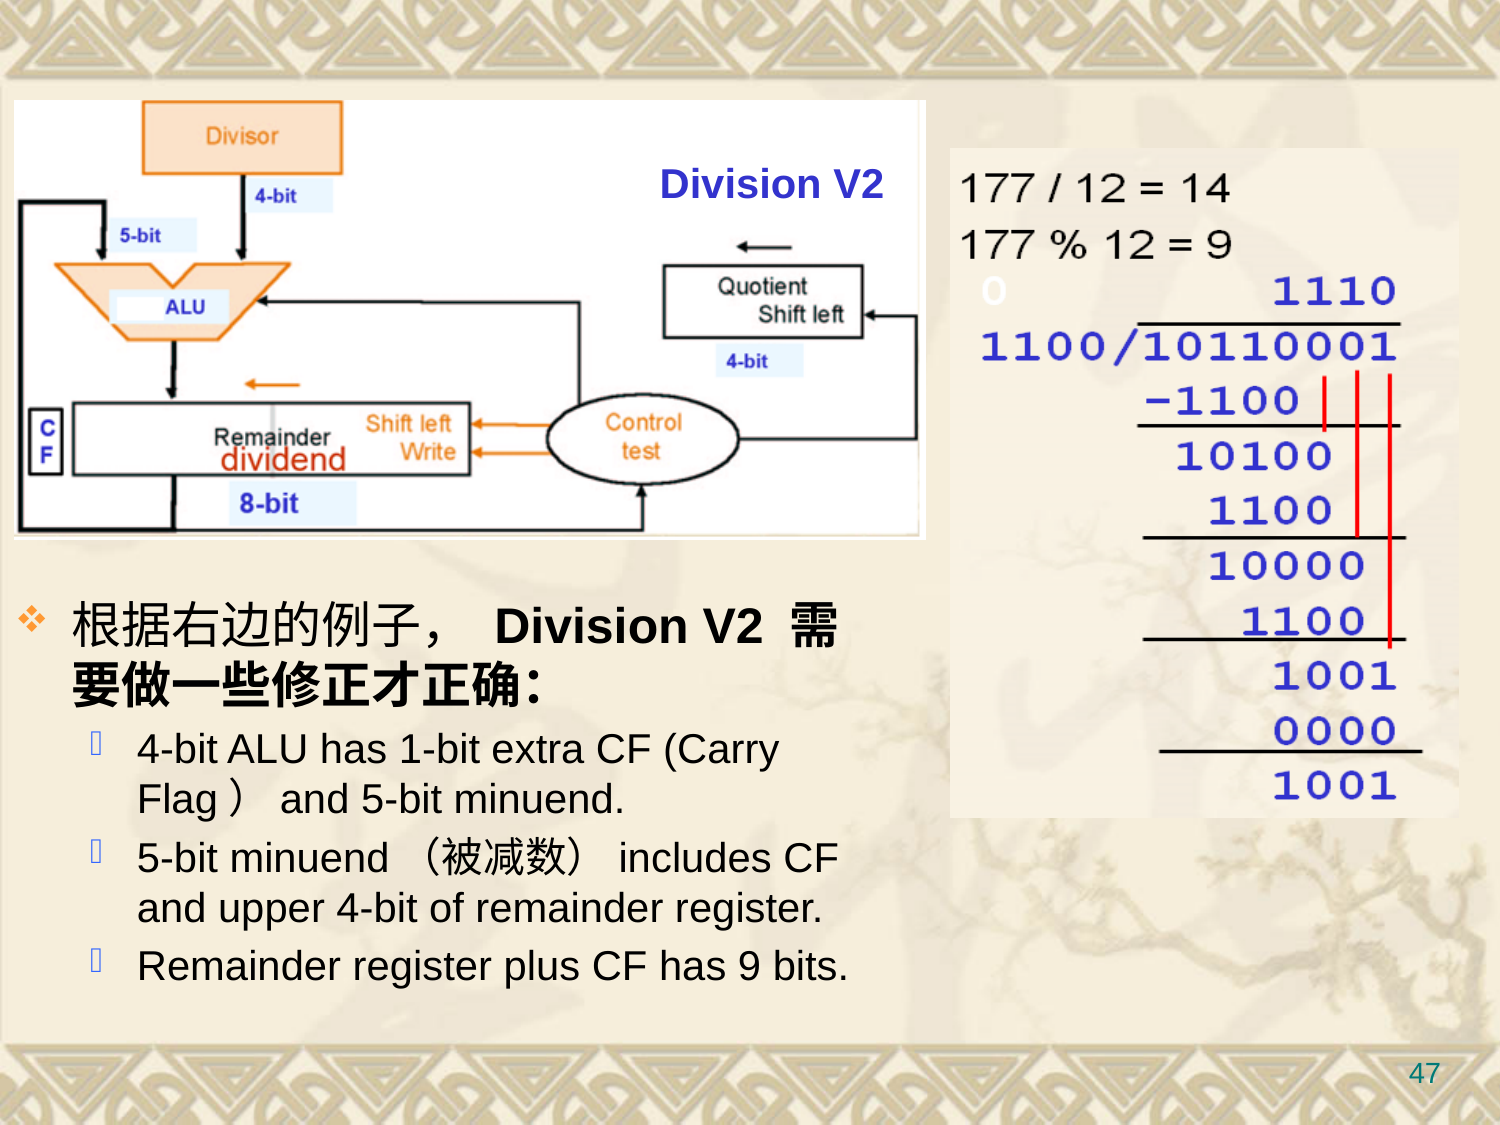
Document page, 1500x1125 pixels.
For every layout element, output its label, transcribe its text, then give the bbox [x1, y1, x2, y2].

slide_number 47 [1080, 1046, 1457, 1125]
picture [0, 0, 1500, 1125]
text_box 根据右边的例子， Division V2 需要做一些修正才正确： 4-bit ALU has 1-bit extra CF (Carry Flag）and 5-bit minuend. 5-bit minuend（被减数）includes CF and upper 4-bit of remainder register. Remainder register plus CF has 9 bits. [0, 586, 868, 988]
